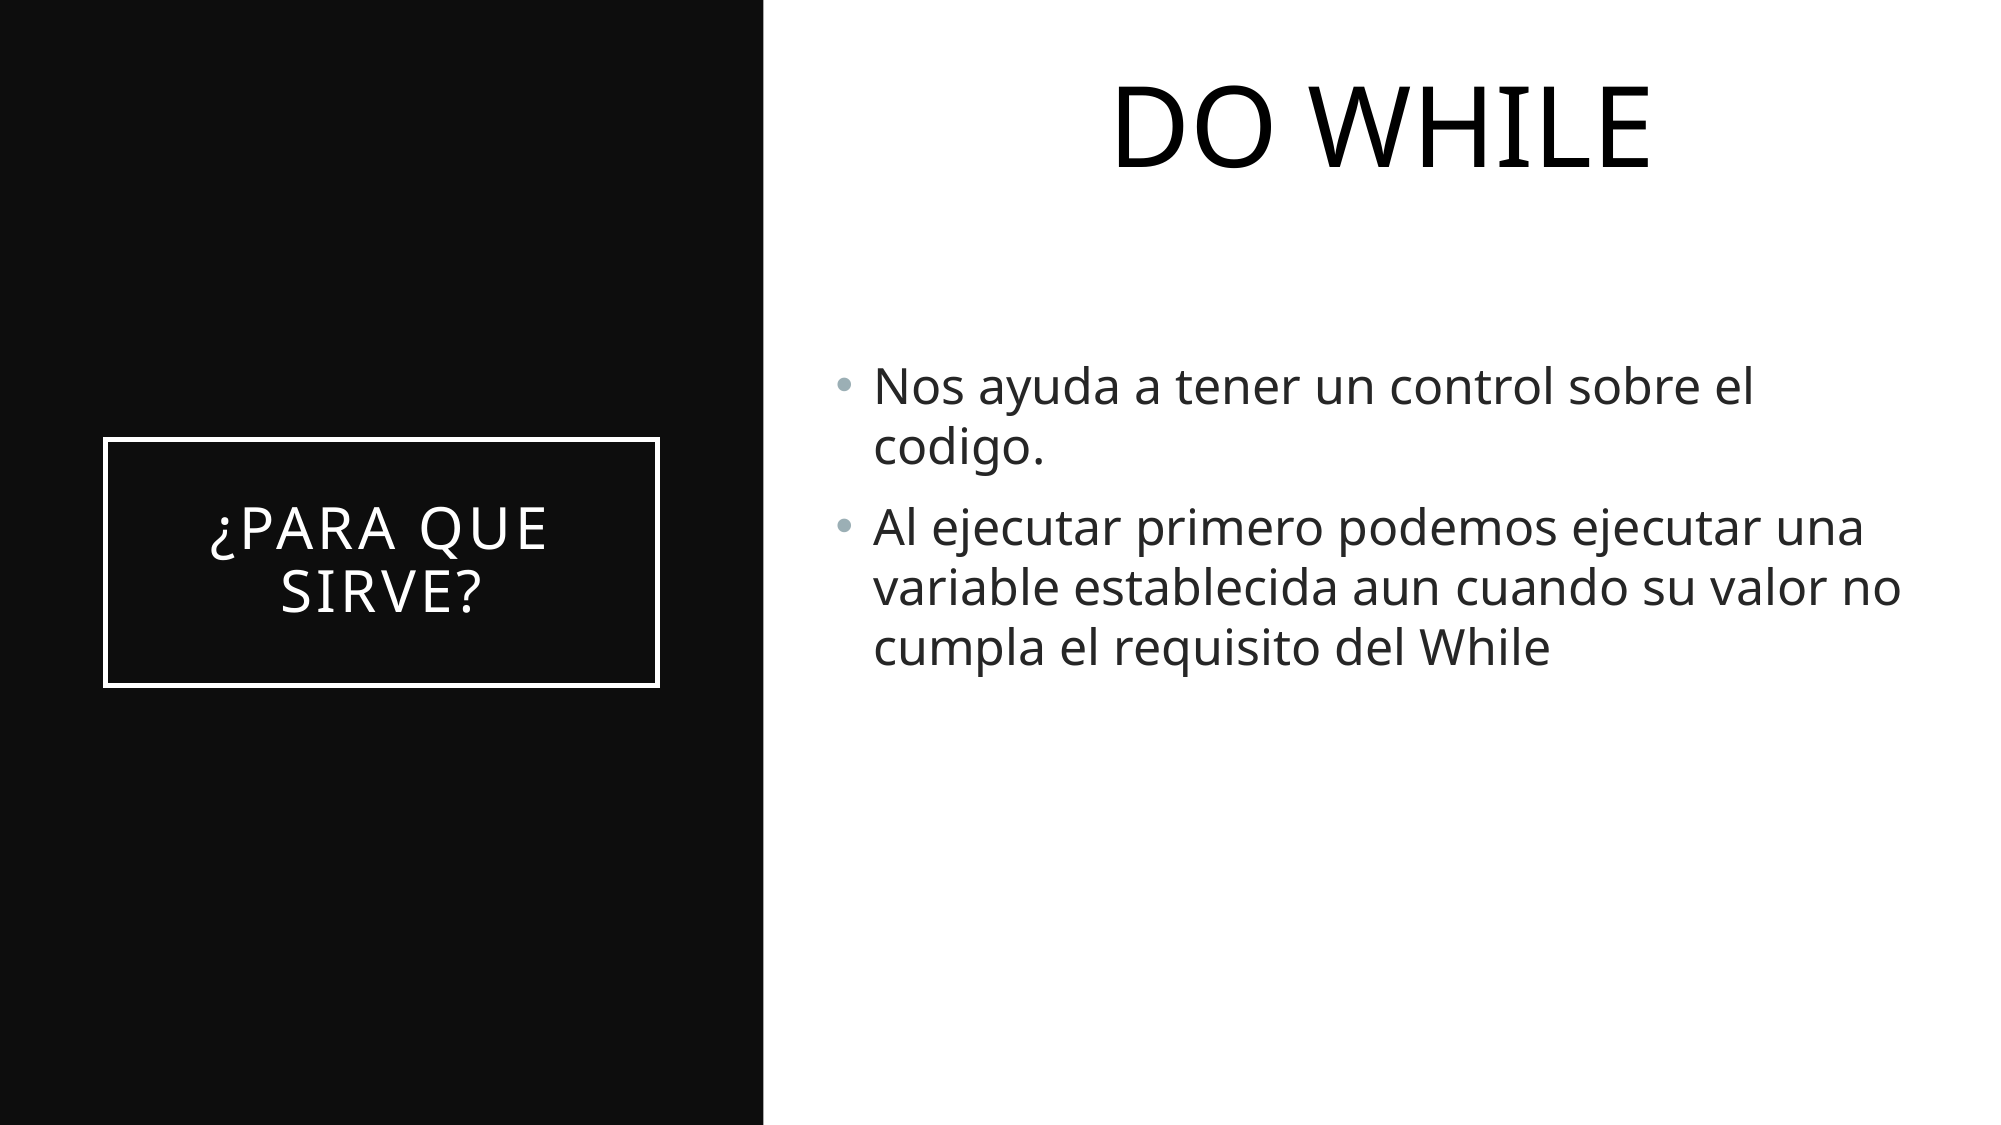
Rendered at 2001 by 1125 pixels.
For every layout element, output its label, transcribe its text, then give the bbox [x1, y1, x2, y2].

text_box DO WHILE [1093, 47, 1671, 198]
list Nos ayuda a tener un control sobre el codigo. Al ejecutar primero podemos ejecutar una variable establecida aun cuando su valor no cumpla el requisito del While [820, 346, 1943, 879]
text_box [764, 0, 2000, 1125]
title ¿para que sirve? [103, 437, 660, 688]
text_box [0, 0, 764, 1125]
